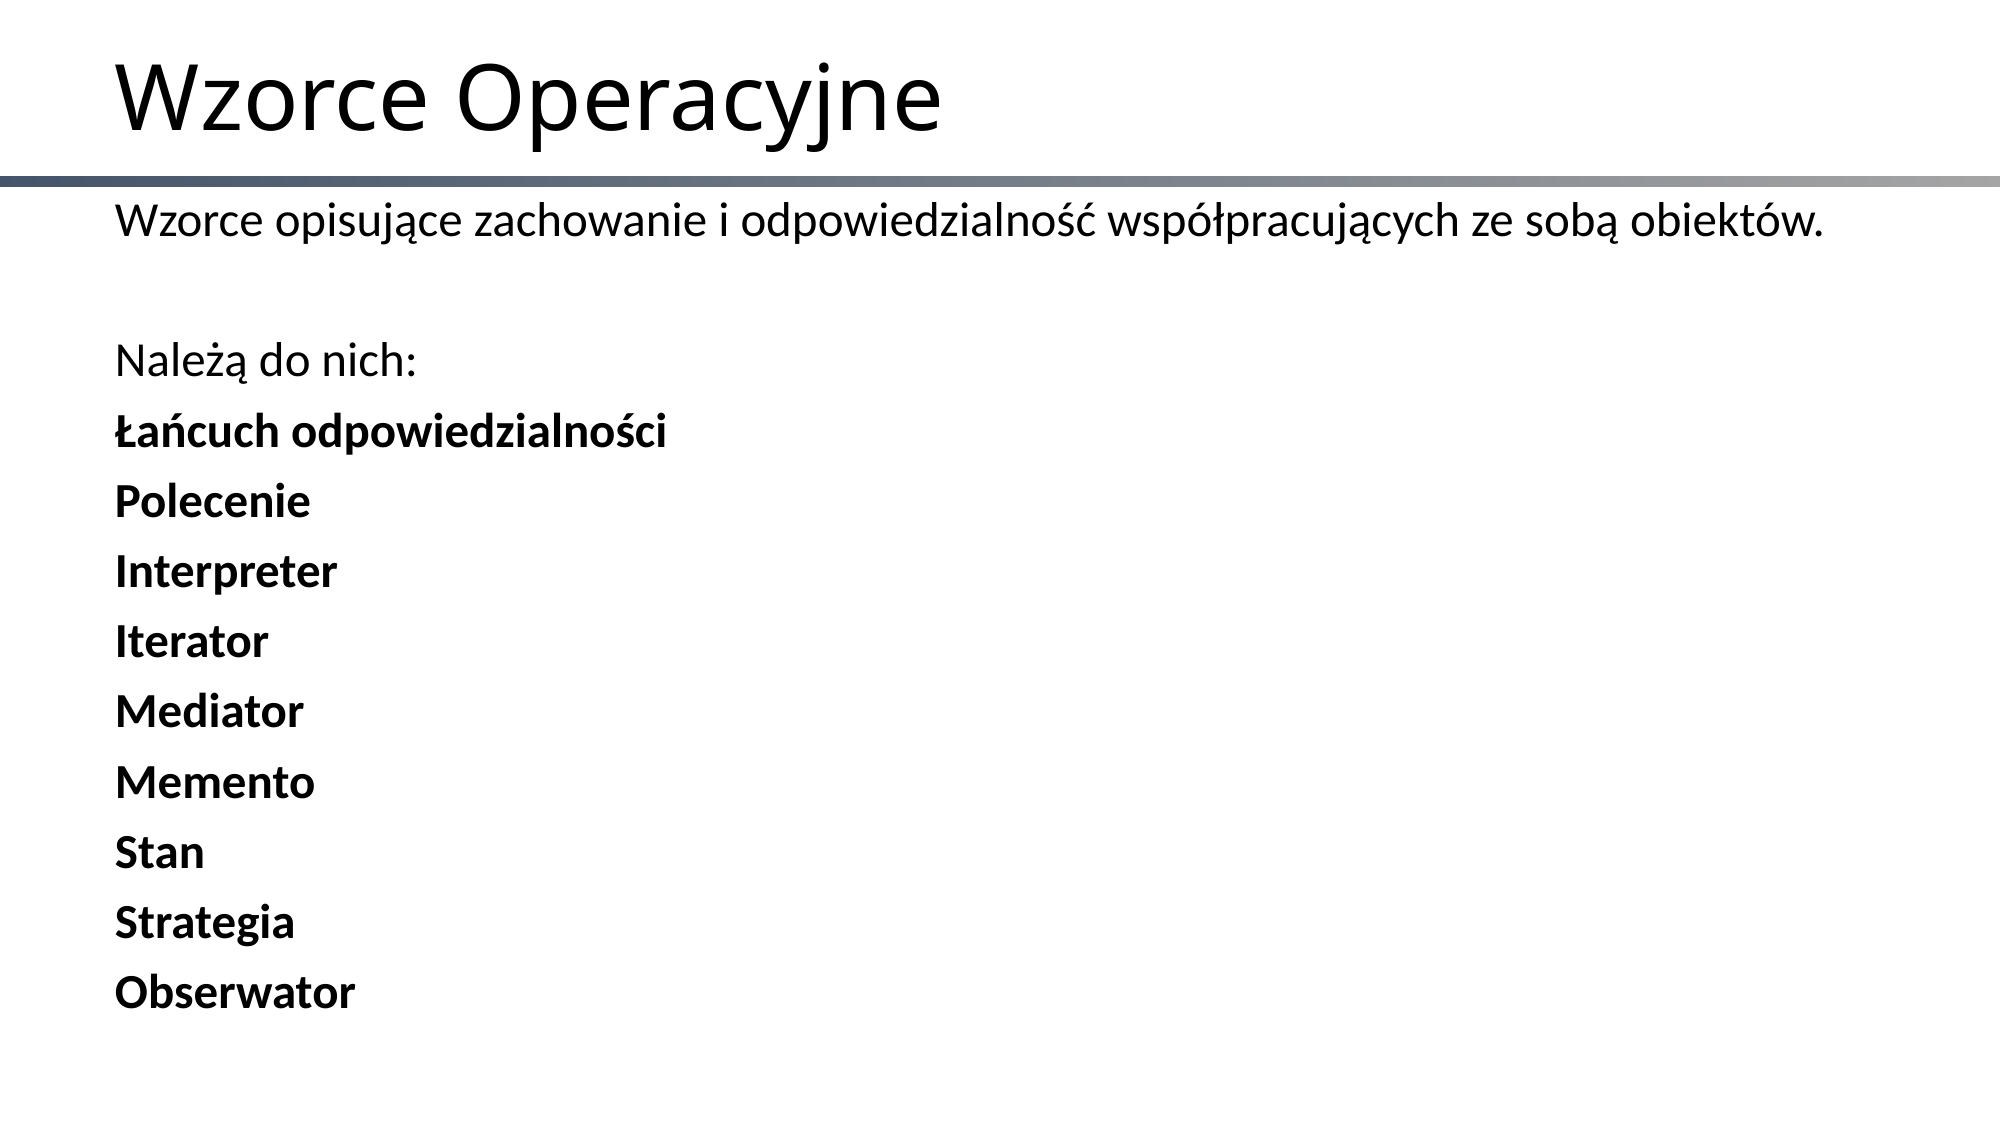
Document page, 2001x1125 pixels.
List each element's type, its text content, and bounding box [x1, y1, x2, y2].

list Wzorce opisujące zachowanie i odpowiedzialność współpracujących ze sobą obiektów. Należą do nich: Łańcuch odpowiedzialności Polecenie Interpreter Iterator Mediator Memento Stan Strategia Obserwator [99, 186, 1902, 1043]
title Wzorce Operacyjne [99, 25, 1900, 176]
